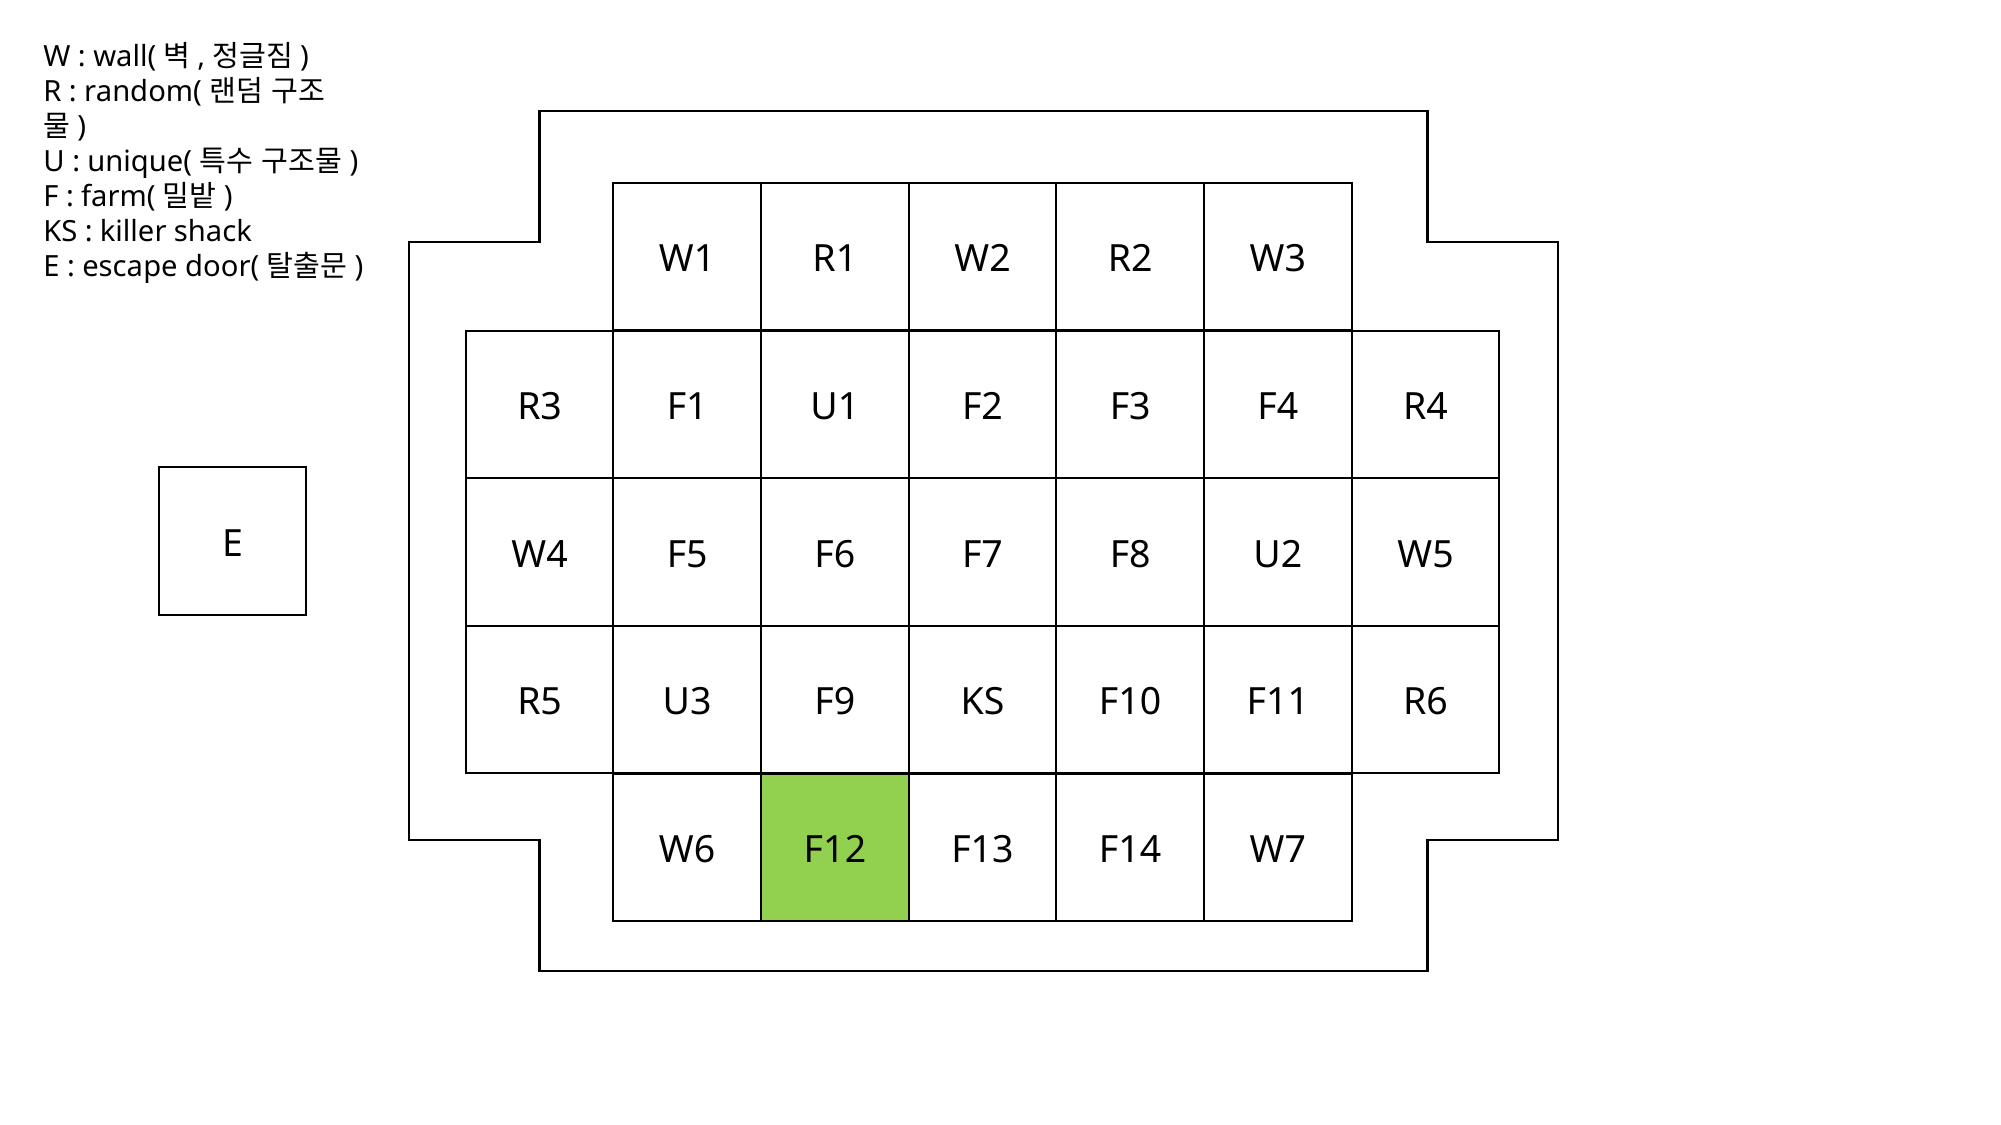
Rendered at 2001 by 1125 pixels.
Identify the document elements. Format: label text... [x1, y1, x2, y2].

text_box F2 [908, 330, 1055, 479]
text_box W1 [612, 182, 760, 330]
text_box W4 [465, 479, 612, 625]
text_box F4 [1203, 330, 1351, 479]
text_box F11 [1203, 625, 1351, 774]
text_box F14 [1055, 774, 1203, 922]
text_box F9 [760, 625, 908, 774]
text_box F5 [612, 479, 760, 625]
text_box R6 [1351, 625, 1500, 774]
text_box F1 [612, 330, 760, 479]
text_box U3 [612, 625, 760, 774]
text_box F8 [1055, 479, 1203, 625]
text_box R3 [465, 330, 612, 479]
text_box E [158, 466, 307, 616]
text_box [408, 110, 1559, 972]
text_box W6 [612, 774, 760, 922]
text_box R5 [465, 625, 612, 774]
text_box W7 [1203, 774, 1353, 922]
text_box W3 [1203, 182, 1353, 330]
text_box F13 [908, 774, 1055, 922]
text_box F7 [908, 479, 1055, 625]
text_box R2 [1055, 182, 1203, 330]
text_box F6 [760, 479, 908, 625]
text_box U1 [760, 330, 908, 479]
text_box W5 [1351, 479, 1500, 625]
text_box F3 [1055, 330, 1203, 479]
text_box U2 [1203, 479, 1351, 625]
text_box W : wall(벽,정글짐) R : random(랜덤 구조물) U : unique(특수 구조물) F : farm(밀밭) KS : killer shack E : escape door(탈출문) [28, 29, 380, 290]
text_box KS [908, 625, 1055, 774]
text_box R1 [760, 182, 908, 330]
text_box F12 [760, 774, 908, 922]
text_box F10 [1055, 625, 1203, 774]
text_box R4 [1351, 330, 1500, 479]
text_box W2 [908, 182, 1055, 330]
